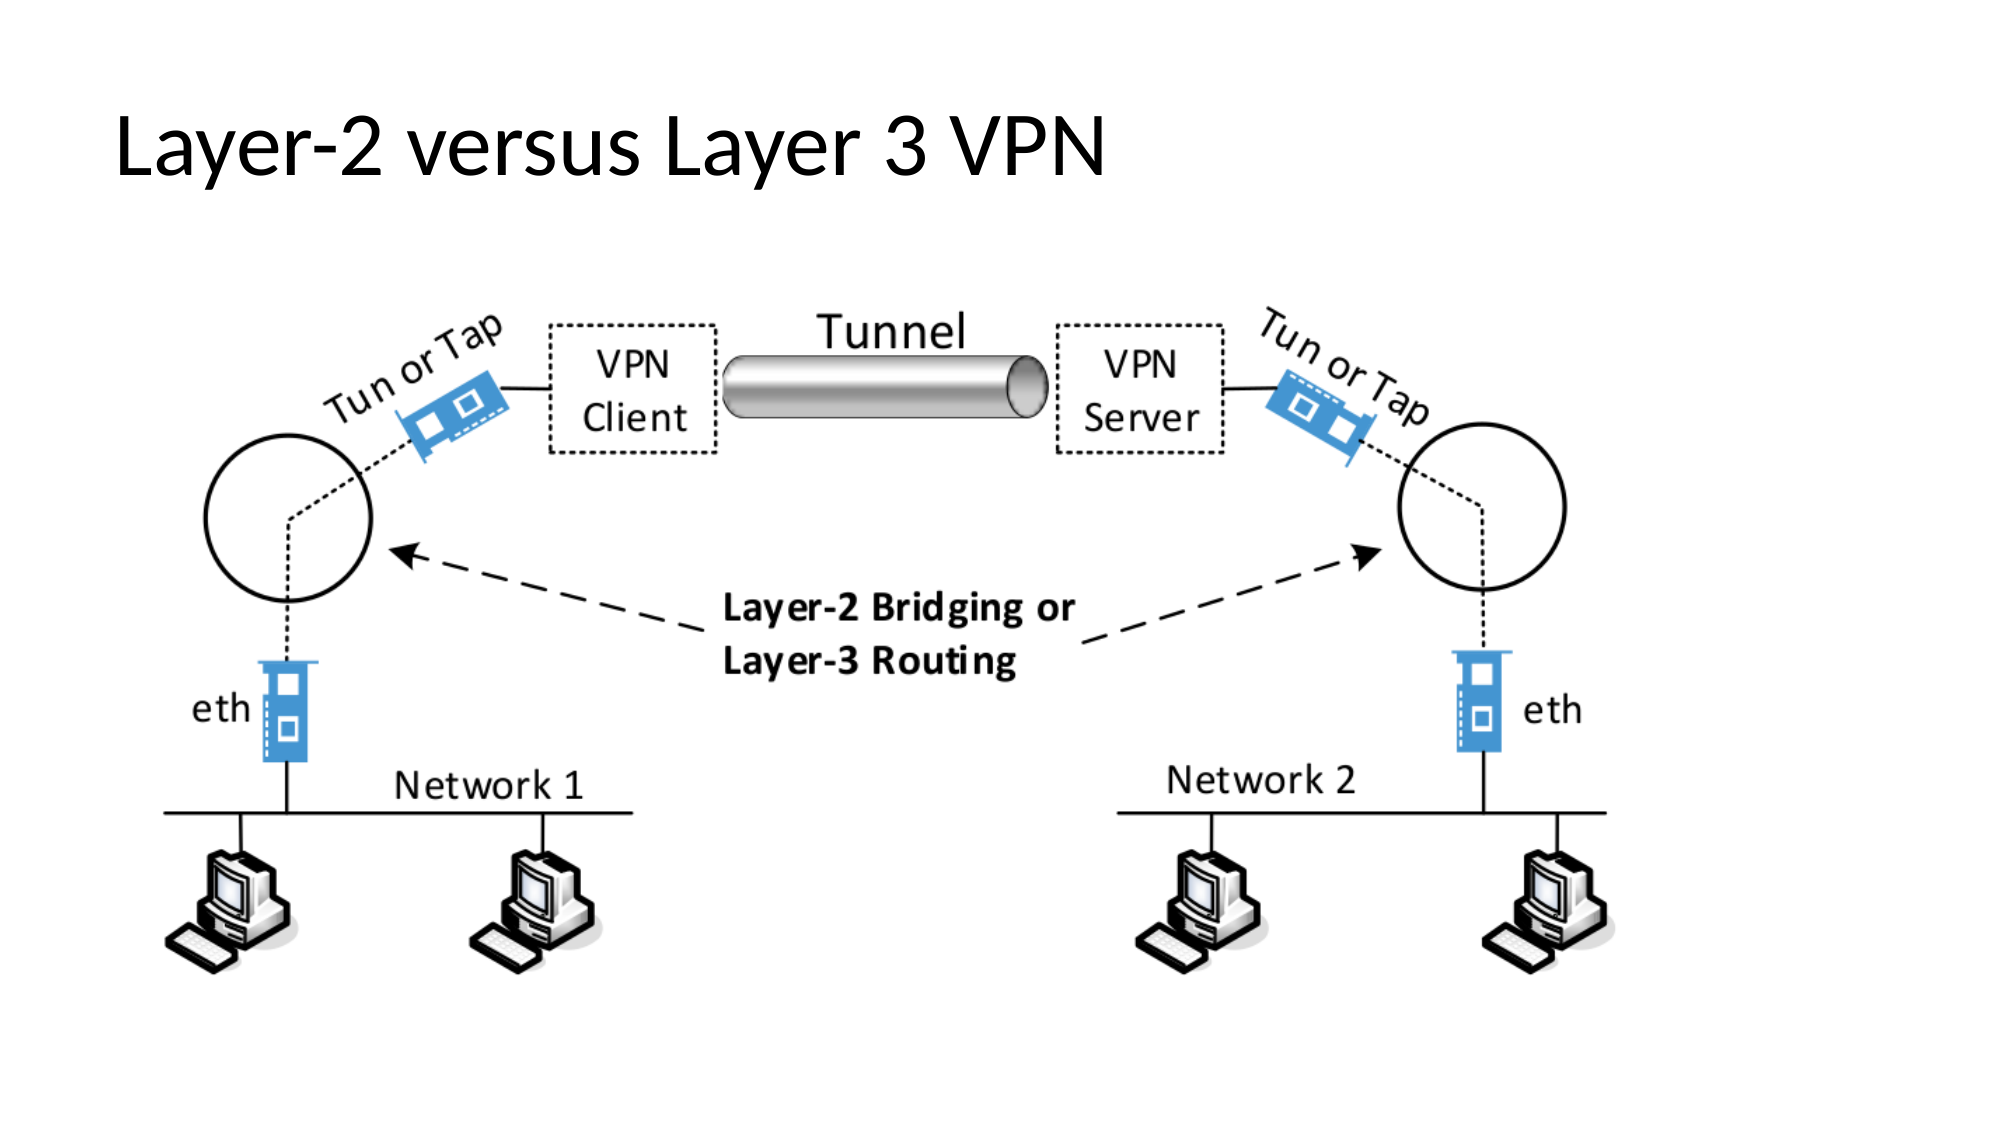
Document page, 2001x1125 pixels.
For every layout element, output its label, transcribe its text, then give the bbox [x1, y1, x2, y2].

title Layer-2 versus Layer 3 VPN [99, 45, 1900, 233]
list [74, 274, 1656, 1018]
